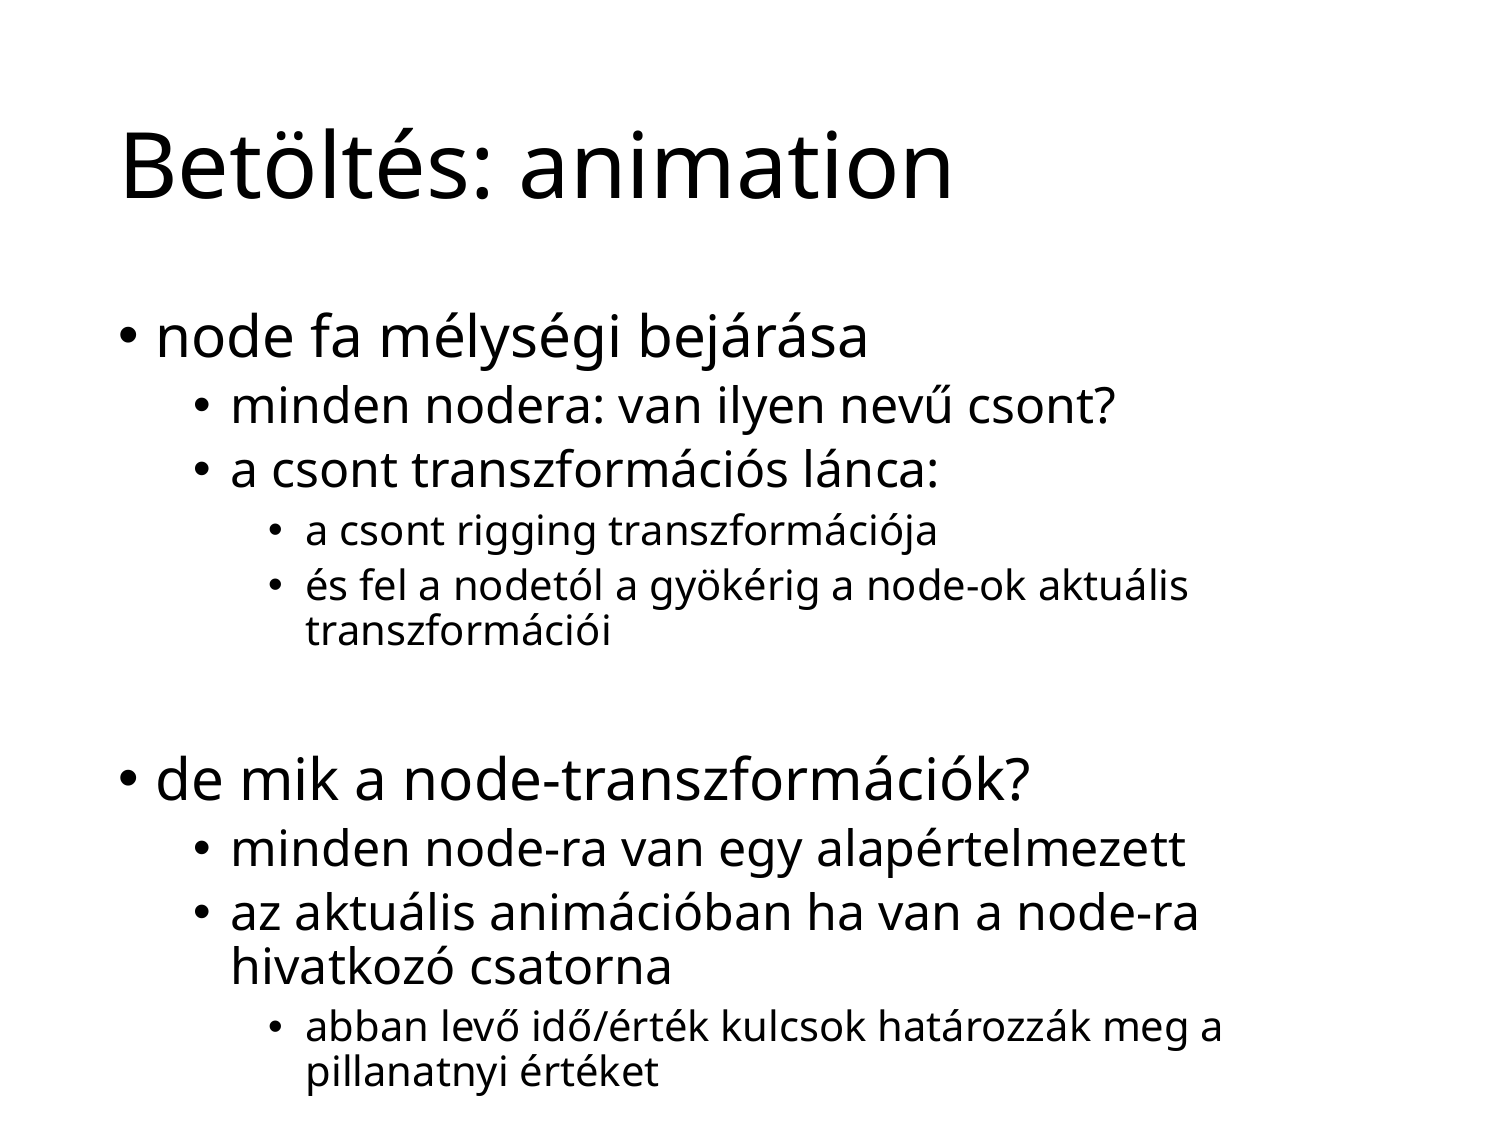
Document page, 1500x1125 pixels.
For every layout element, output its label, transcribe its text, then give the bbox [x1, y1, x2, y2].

title Betöltés: animation [103, 59, 1397, 278]
list node fa mélységi bejárása minden nodera: van ilyen nevű csont? a csont transzformációs lánca: a csont rigging transzformációja és fel a nodetól a gyökérig a node-ok aktuális transzformációi de mik a node-transzformációk? minden node-ra van egy alapértelmezett az aktuális animációban ha van a node-ra hivatkozó csatorna abban levő idő/érték kulcsok határozzák meg a pillanatnyi értéket [103, 299, 1397, 1114]
